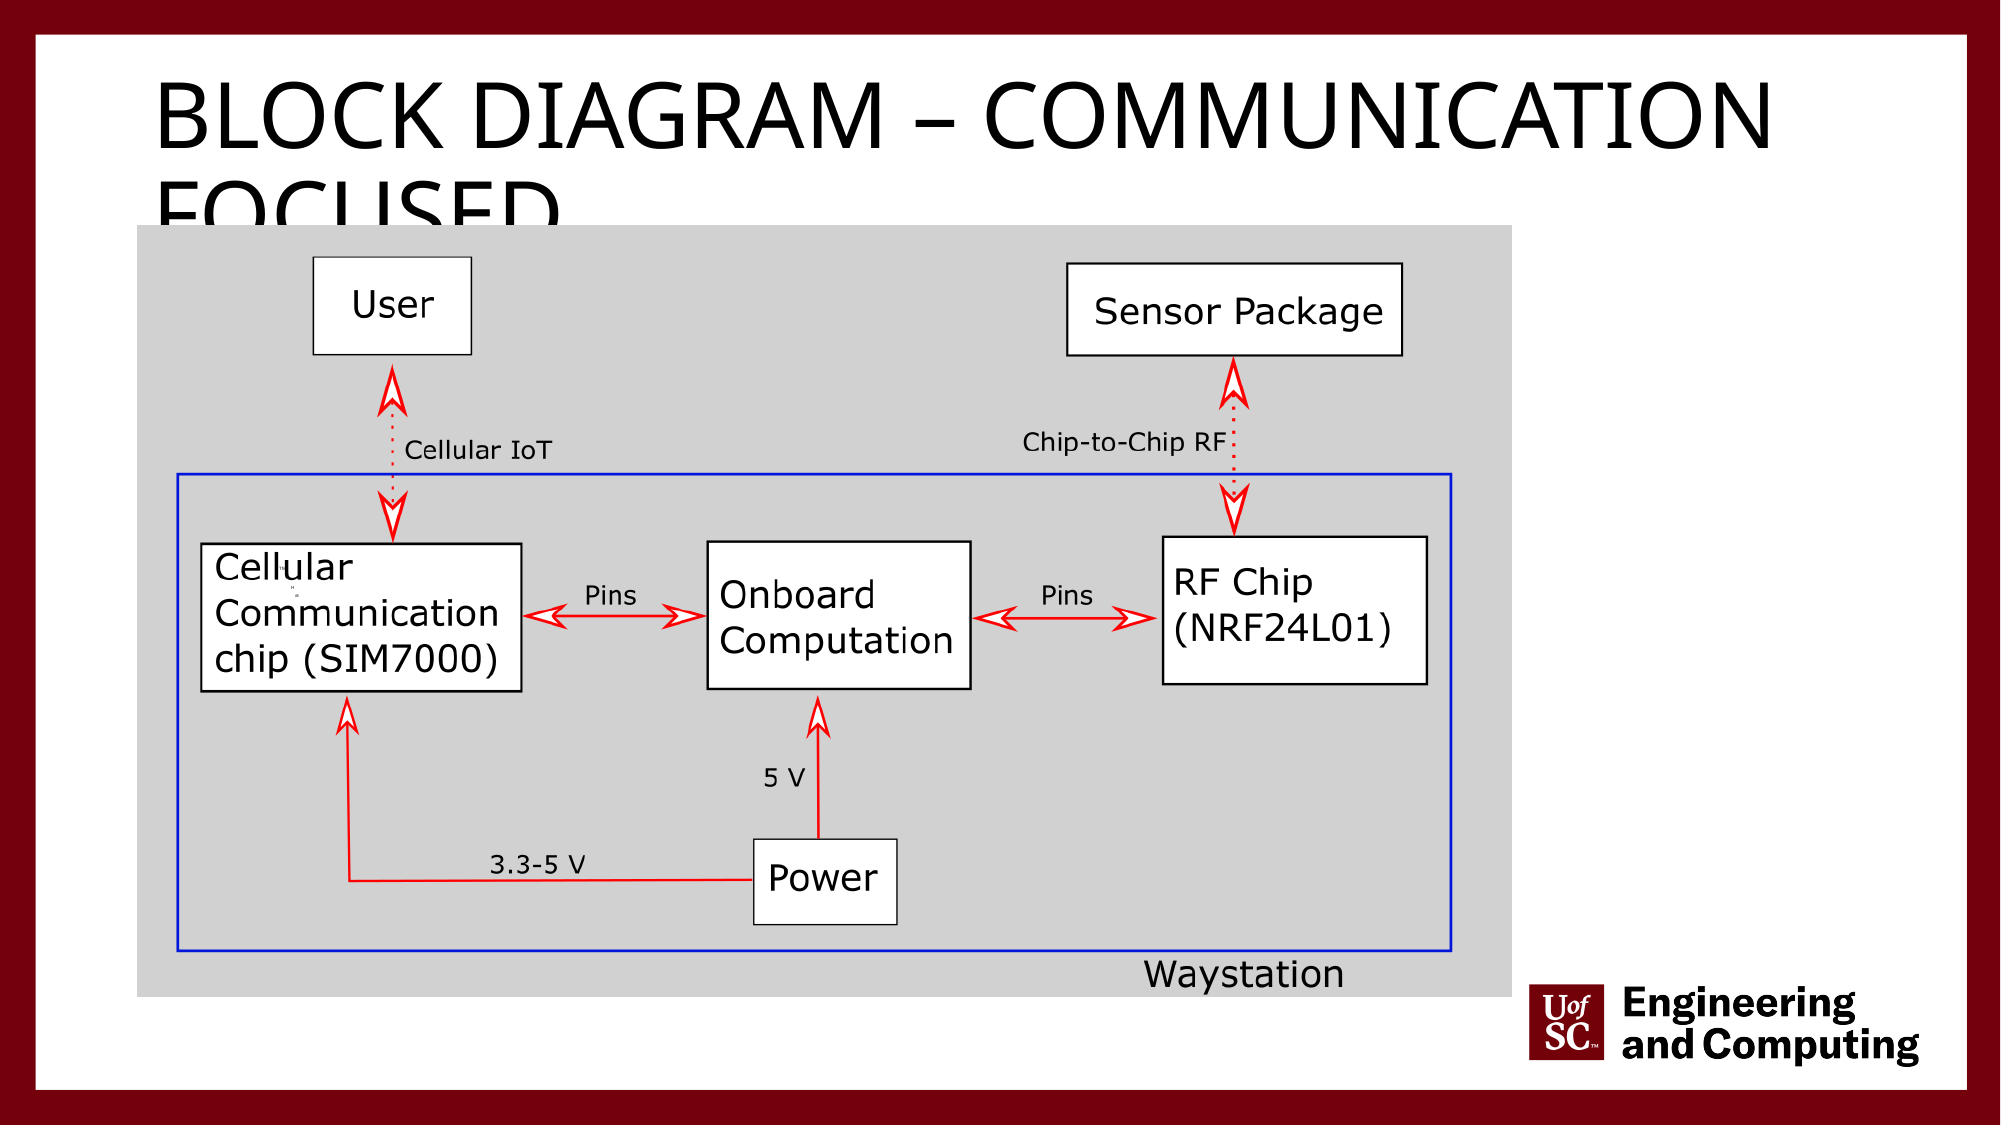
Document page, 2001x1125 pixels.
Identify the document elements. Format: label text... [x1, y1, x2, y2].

picture [0, 0, 2001, 1125]
title Block Diagram – communication focused [137, 59, 1863, 278]
